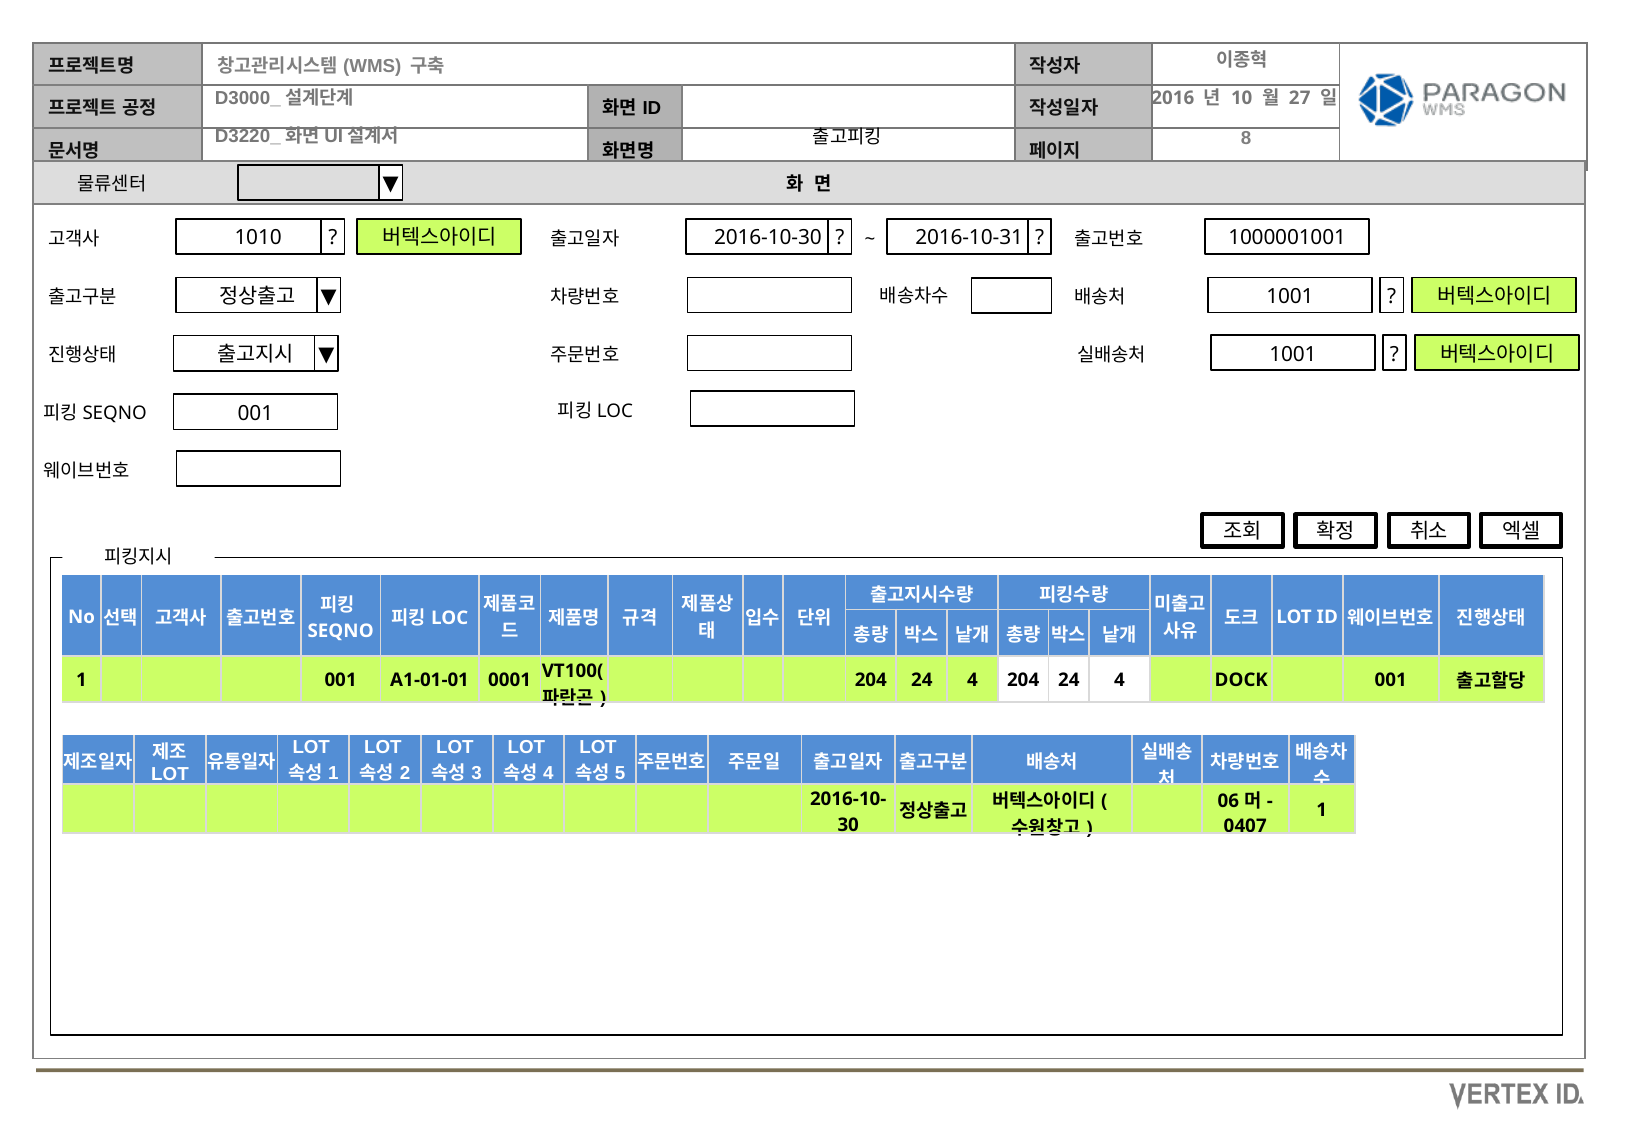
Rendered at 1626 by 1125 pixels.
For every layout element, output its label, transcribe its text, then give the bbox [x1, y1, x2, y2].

picture [1354, 72, 1572, 129]
table_cell 1 [1290, 785, 1354, 832]
table_header 배송처 [973, 735, 1131, 783]
table_header 유통일자 [207, 735, 277, 783]
text_box 버텍스아이디 [1412, 277, 1577, 313]
table_cell 2016-10-30 [802, 785, 894, 832]
text_box 001 [173, 394, 338, 430]
text_box [176, 451, 341, 487]
table_header 실배송처 [1133, 735, 1201, 783]
table_header LOT속성5 [565, 735, 635, 783]
text_box 1001 [1210, 335, 1375, 371]
text_box 피킹SEQNO [28, 392, 163, 431]
text_box 1000001001 [1205, 218, 1370, 254]
text_box 배송차수 [865, 276, 972, 314]
table_cell [207, 785, 277, 832]
table_header 제조일자 [63, 735, 133, 783]
text_box ? [1027, 218, 1052, 254]
text_box 출고지시 [173, 335, 314, 371]
text_box 버텍스아이디 [1415, 335, 1580, 371]
text_box [971, 277, 1052, 313]
table_cell [1133, 785, 1201, 832]
text_box 피킹LOC [543, 390, 649, 429]
table_cell [63, 785, 133, 832]
text_box 고객사 [33, 218, 176, 256]
text_box 2016-10-31 [887, 218, 1027, 254]
text_box ? [1382, 335, 1407, 371]
table_header 출고구분 [896, 735, 971, 783]
table_cell [135, 785, 205, 832]
text_box ▼ [314, 335, 338, 371]
text_box 엑셀 [1480, 514, 1562, 547]
text_box 차량번호 [535, 277, 679, 315]
text_box 피킹지시 [62, 537, 215, 575]
text_box 출고번호 [1059, 218, 1222, 256]
table_header LOT속성1 [278, 735, 348, 783]
table_cell [278, 785, 348, 832]
text_box [50, 557, 1563, 1035]
text_box 2016-10-30 [685, 218, 828, 254]
table_header LOT속성3 [422, 735, 492, 783]
table_cell [565, 785, 635, 832]
text_box ? [828, 218, 849, 254]
text_box [687, 335, 852, 371]
text_box 정상출고 [175, 277, 316, 313]
text_box [690, 390, 855, 426]
table_header 주문일 [709, 735, 801, 783]
text_box 1010 [175, 218, 321, 254]
text_box 진행상태 [33, 335, 176, 373]
table_cell 버텍스아이디(수원창고) [973, 785, 1131, 832]
table_header LOT속성2 [350, 735, 420, 783]
text_box 1001 [1208, 277, 1373, 313]
table_cell [637, 785, 707, 832]
text_box 출고구분 [33, 277, 176, 315]
table_header LOT속성4 [494, 735, 563, 783]
text_box 출고일자 [535, 218, 679, 256]
text_box ▼ [316, 277, 341, 313]
text_box 출고피킹 [683, 117, 1011, 155]
table_cell [709, 785, 801, 832]
table_header 출고일자 [802, 735, 894, 783]
text_box ? [321, 218, 345, 254]
table_cell [422, 785, 492, 832]
text_box 배송처 [1059, 277, 1203, 315]
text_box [62, 163, 403, 202]
text_box [687, 277, 852, 313]
table_header 제조 LOT [135, 735, 205, 783]
table_cell 06머-0407 [1203, 785, 1288, 832]
text_box 버텍스아이디 [357, 218, 522, 254]
table_header 배송차수 [1290, 735, 1354, 783]
text_box ~ [849, 218, 885, 256]
text_box 주문번호 [535, 335, 679, 373]
text_box ? [1379, 277, 1404, 313]
text_box 2016 년 10 월 27 일 [1126, 78, 1363, 116]
text_box 조회 [1202, 514, 1283, 547]
table_header 주문번호 [637, 735, 707, 783]
table_cell 정상출고 [896, 785, 971, 832]
text_box 실배송처 [1062, 335, 1206, 373]
table_cell [494, 785, 563, 832]
table_header 차량번호 [1203, 735, 1288, 783]
text_box 웨이브번호 [28, 451, 168, 489]
text_box 이종혁 [1123, 39, 1361, 78]
text_box 확정 [1295, 514, 1376, 547]
table_cell [350, 785, 420, 832]
text_box 취소 [1388, 514, 1470, 547]
